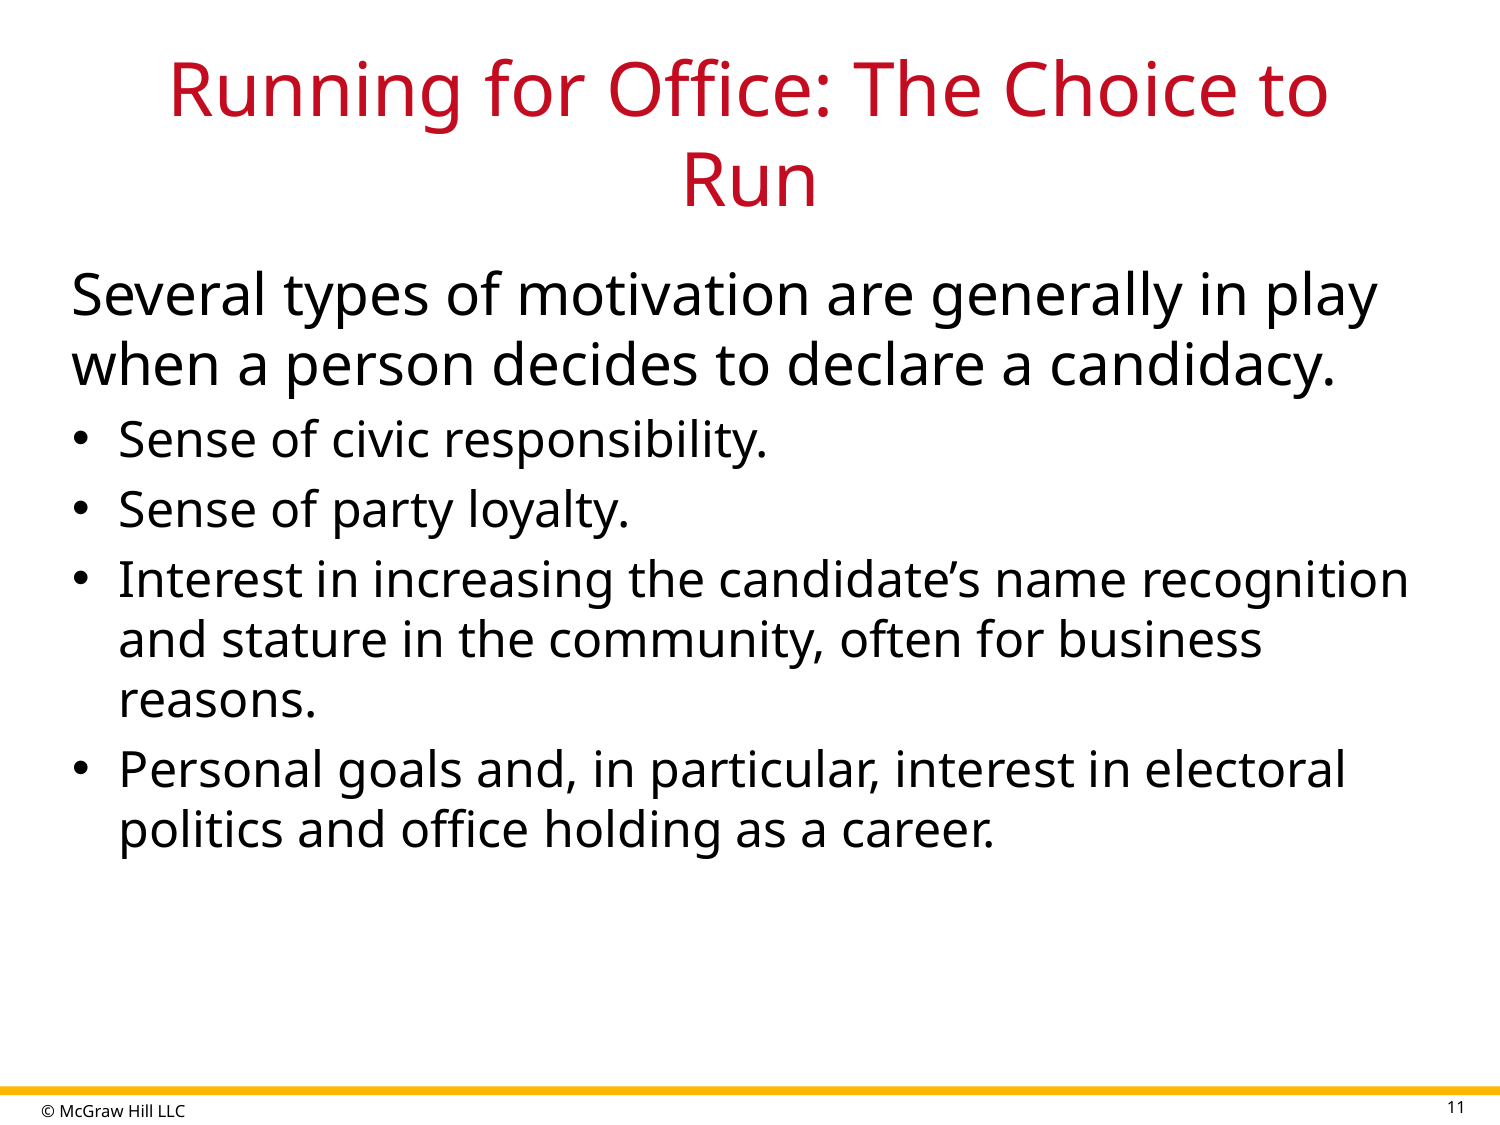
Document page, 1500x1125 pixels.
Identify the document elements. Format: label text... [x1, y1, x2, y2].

title Running for Office: The Choice to Run [107, 36, 1393, 228]
list Several types of motivation are generally in play when a person decides to declare a candidacy. Sense of civic responsibility. Sense of party loyalty. Interest in increasing the candidate’s name recognition and stature in the community, often for business reasons. Personal goals and, in particular, interest in electoral politics and office holding as a career. [56, 249, 1416, 1075]
slide_number 11 [1415, 1094, 1474, 1122]
